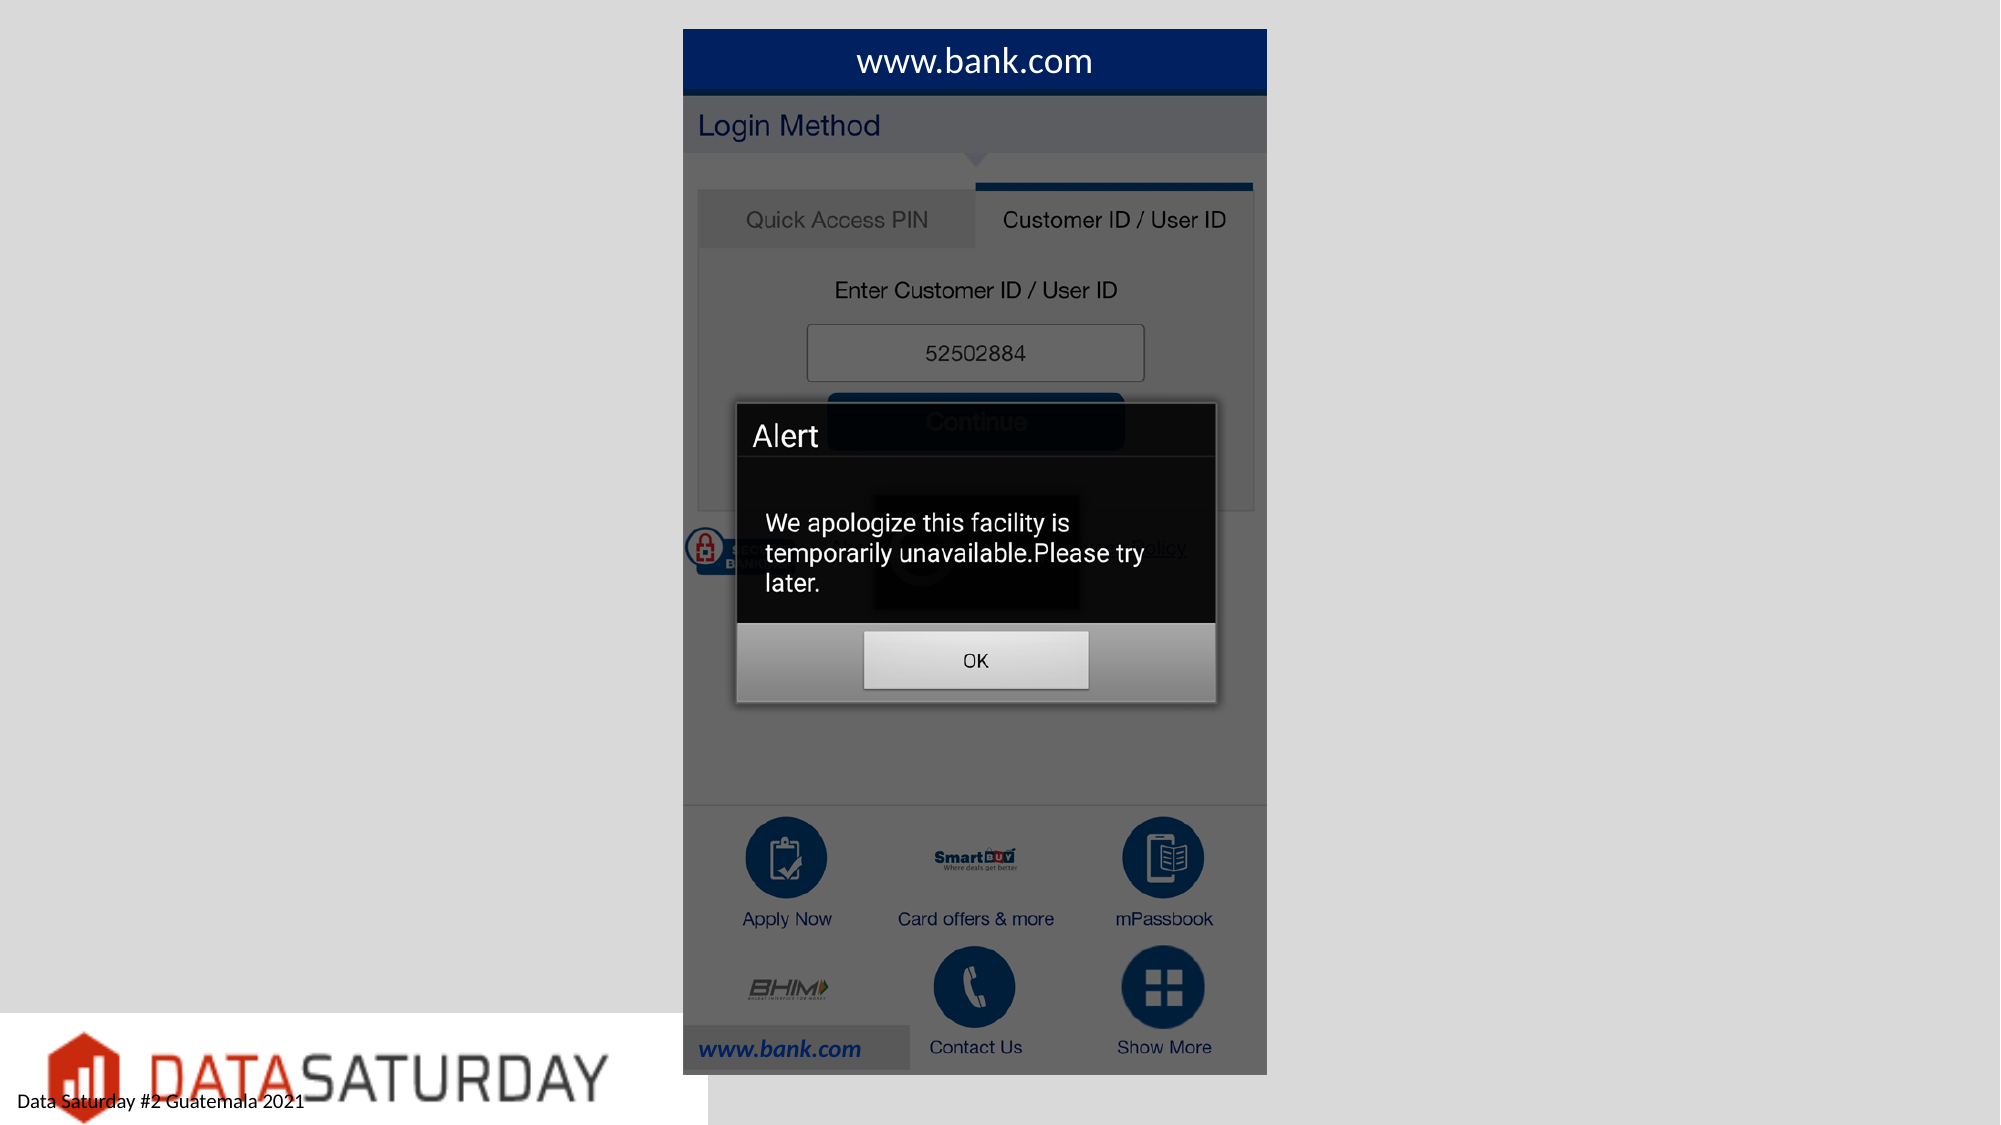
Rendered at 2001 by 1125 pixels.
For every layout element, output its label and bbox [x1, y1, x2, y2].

picture [0, 29, 1267, 1125]
